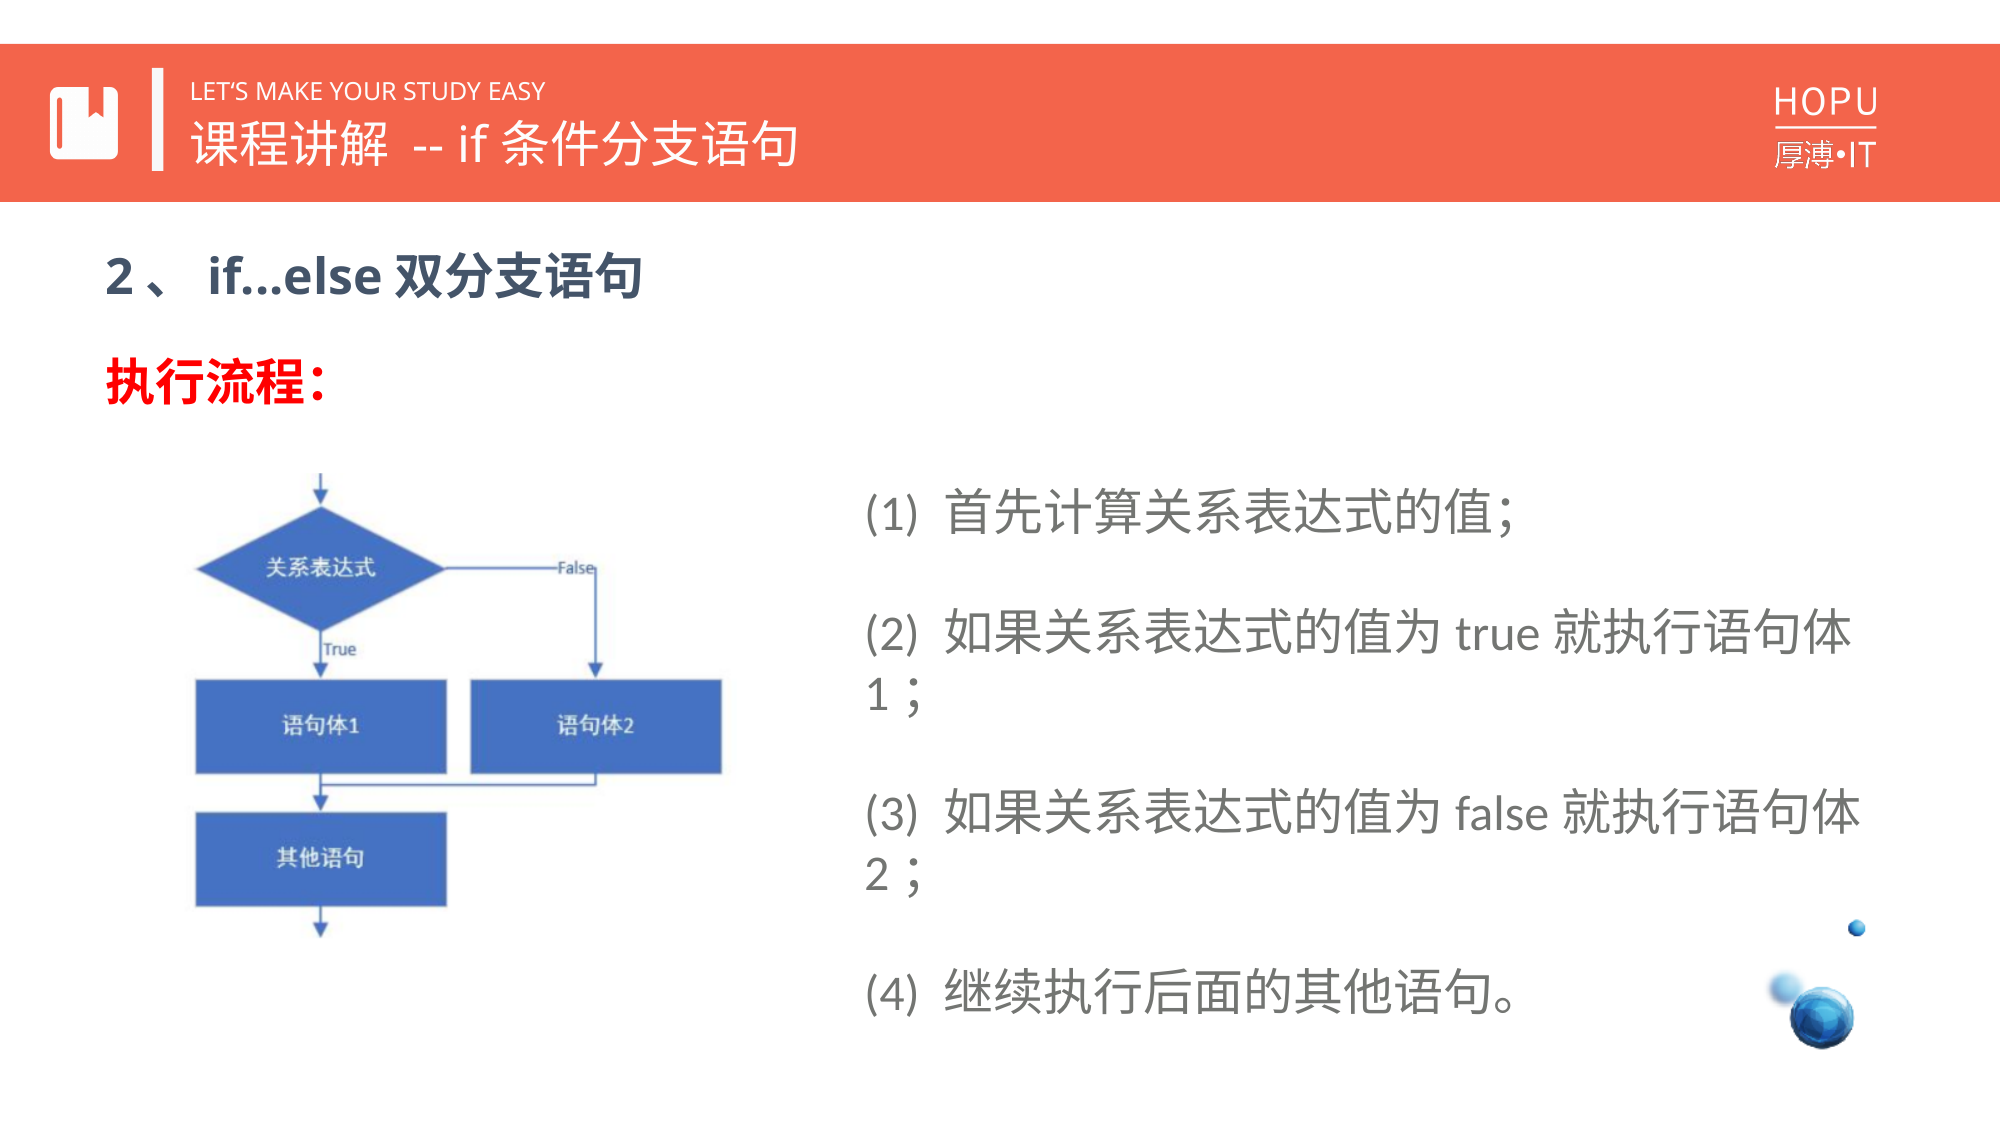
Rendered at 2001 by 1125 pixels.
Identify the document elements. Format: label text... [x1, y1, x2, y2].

text_box [316, 43, 2000, 203]
picture [90, 472, 737, 947]
text_box 课程讲解 -- if条件分支语句 [316, 117, 1326, 207]
text_box (1) 首先计算关系表达式的值； (2) 如果关系表达式的值为true就执行语句体1； (3) 如果关系表达式的值为false就执行语句体2； (4) 继续执行后面的其他语句。 [849, 472, 1930, 1028]
picture [0, 0, 316, 253]
picture [1773, 75, 1878, 181]
text_box 执行流程： [90, 312, 880, 418]
text_box LET‘S MAKE YOUR STUDY EASY [316, 67, 893, 113]
picture [1186, 542, 2000, 1125]
text_box 2、if...else双分支语句 [90, 207, 1930, 312]
